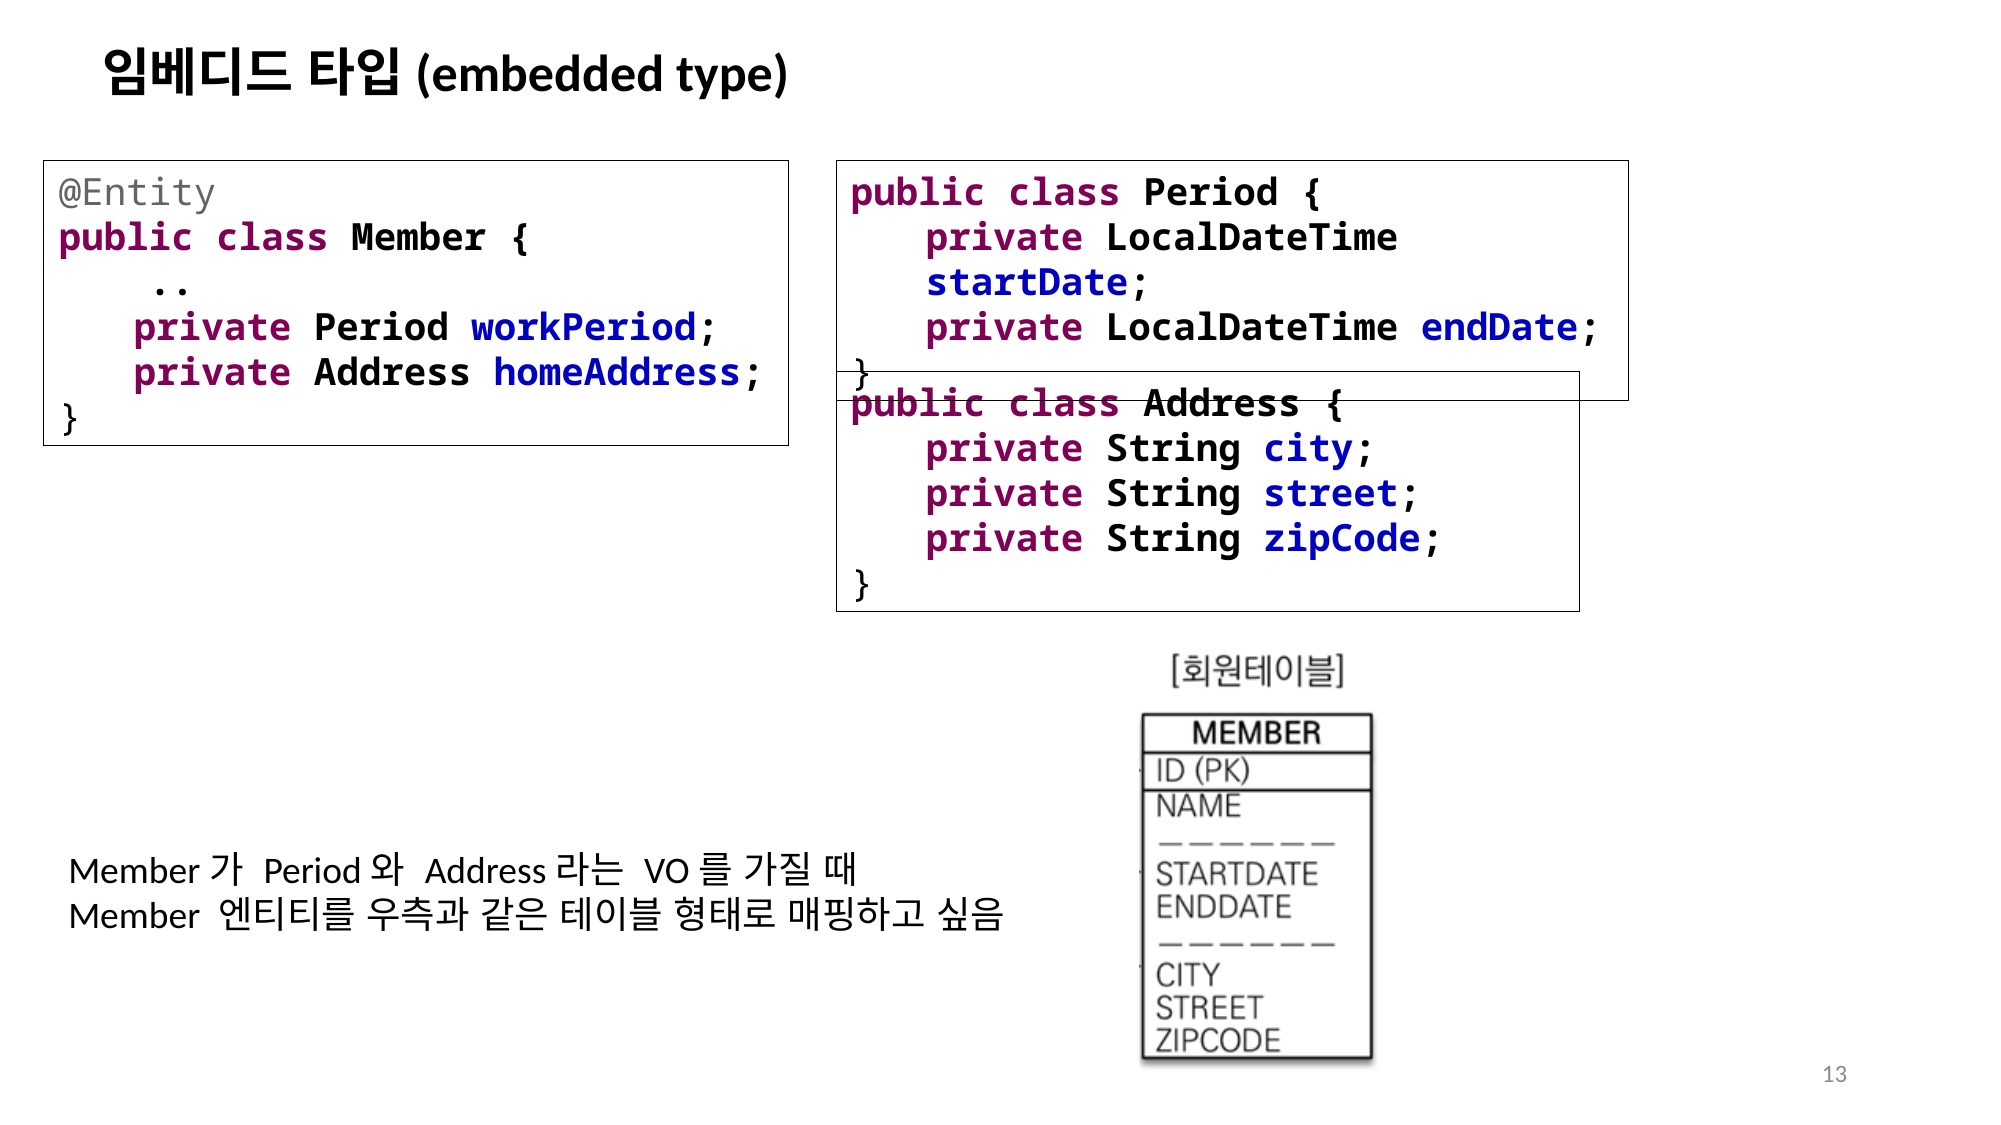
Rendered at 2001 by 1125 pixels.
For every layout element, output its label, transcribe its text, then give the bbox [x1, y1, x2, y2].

slide_number 13 [1412, 1042, 1863, 1103]
title 임베디드 타입(embedded type) [87, 26, 1812, 83]
text_box @Entity public class Member { .. private Period workPeriod; private Address homeAddress; } [43, 160, 789, 446]
text_box Member가 Period와 Address라는 VO를 가질 때 Member 엔티티를 우측과 같은 테이블 형태로 매핑하고 싶음 [53, 838, 1123, 944]
text_box public class Address { private String city; private String street; private String zipCode; } [836, 401, 1580, 612]
picture [1139, 646, 1381, 1073]
text_box public class Period { private LocalDateTime startDate; private LocalDateTime endDate; } [836, 160, 1629, 401]
